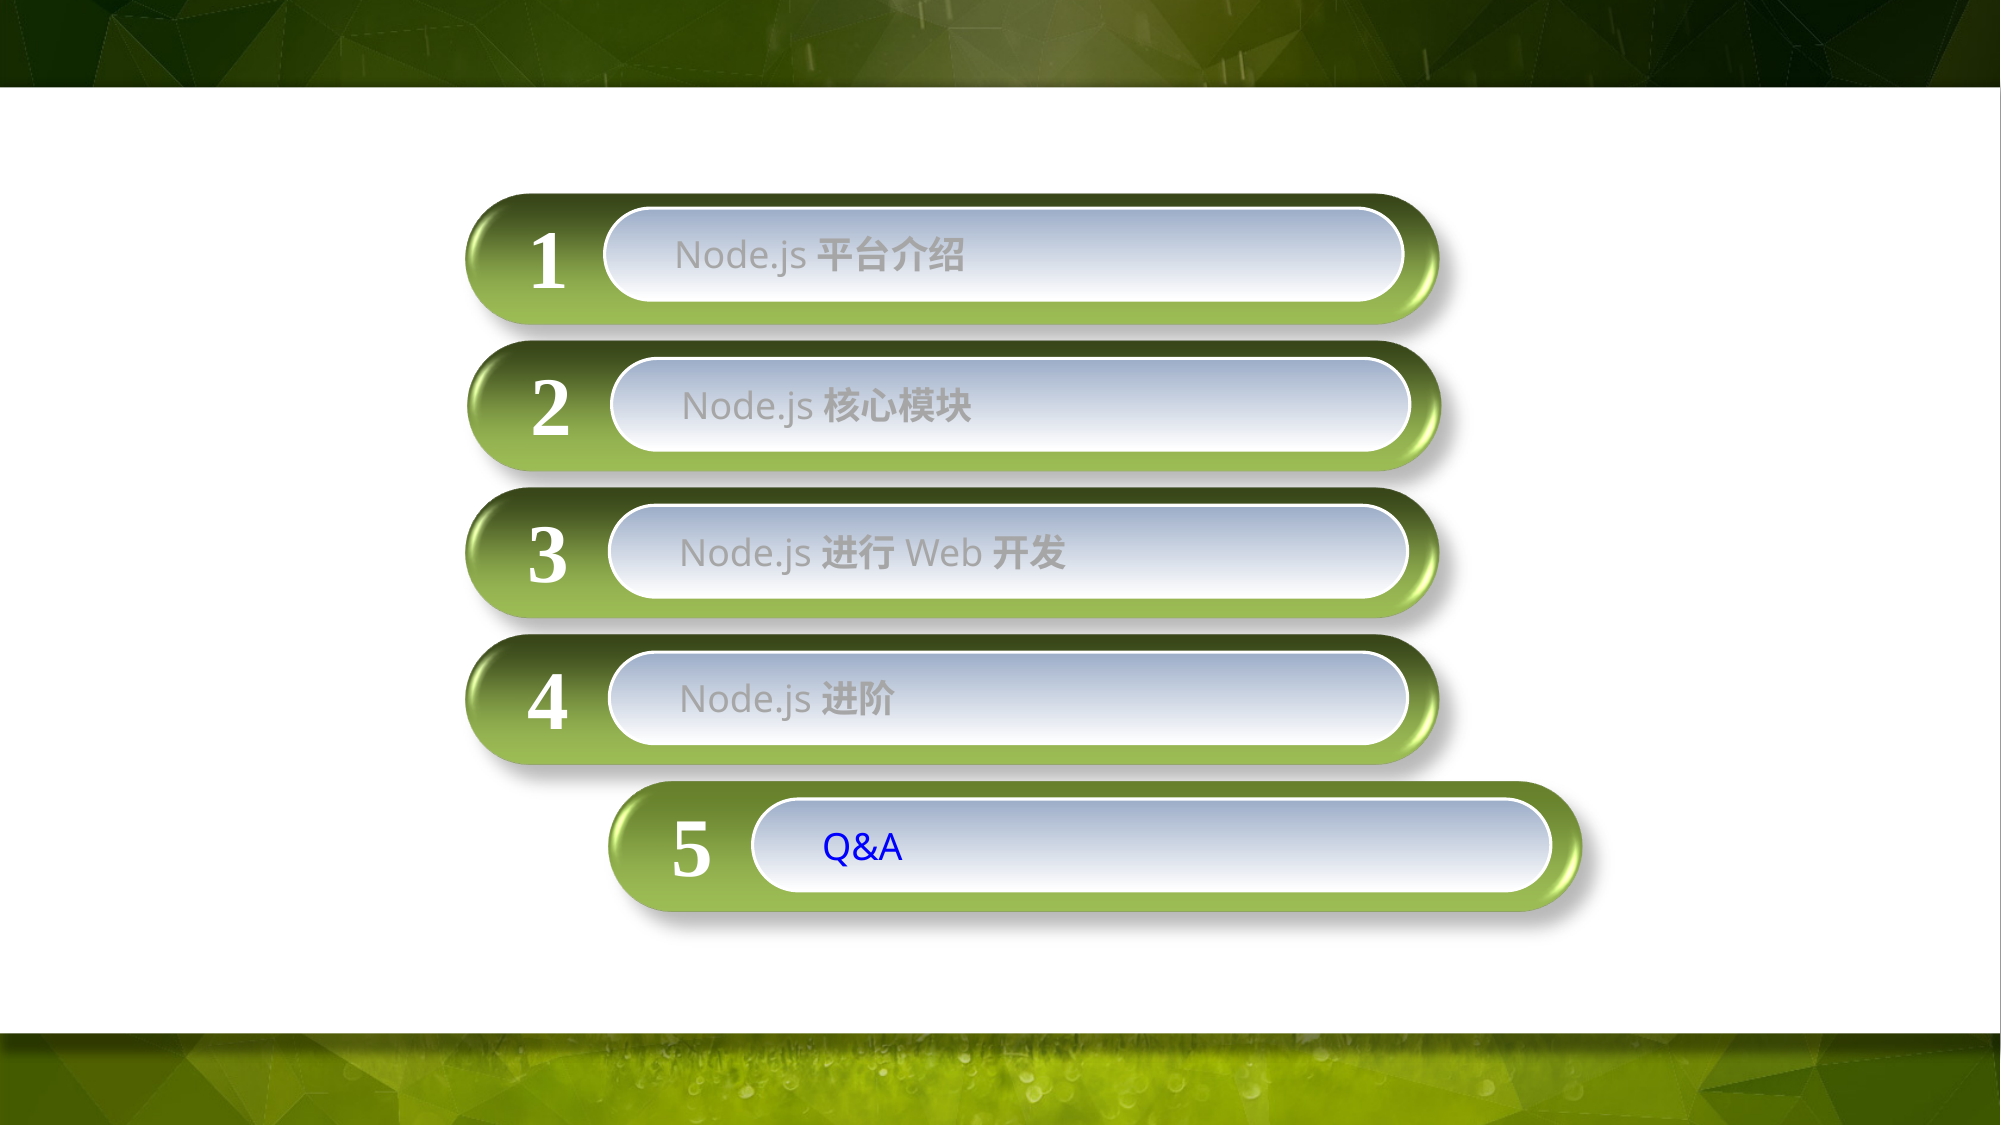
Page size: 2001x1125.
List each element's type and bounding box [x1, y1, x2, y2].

text_box [452, 476, 1480, 623]
text_box [452, 623, 1480, 807]
text_box [452, 182, 1480, 367]
picture [0, 1034, 2000, 1125]
text_box [595, 769, 1623, 954]
picture [0, 0, 2000, 87]
text_box [454, 329, 1482, 513]
